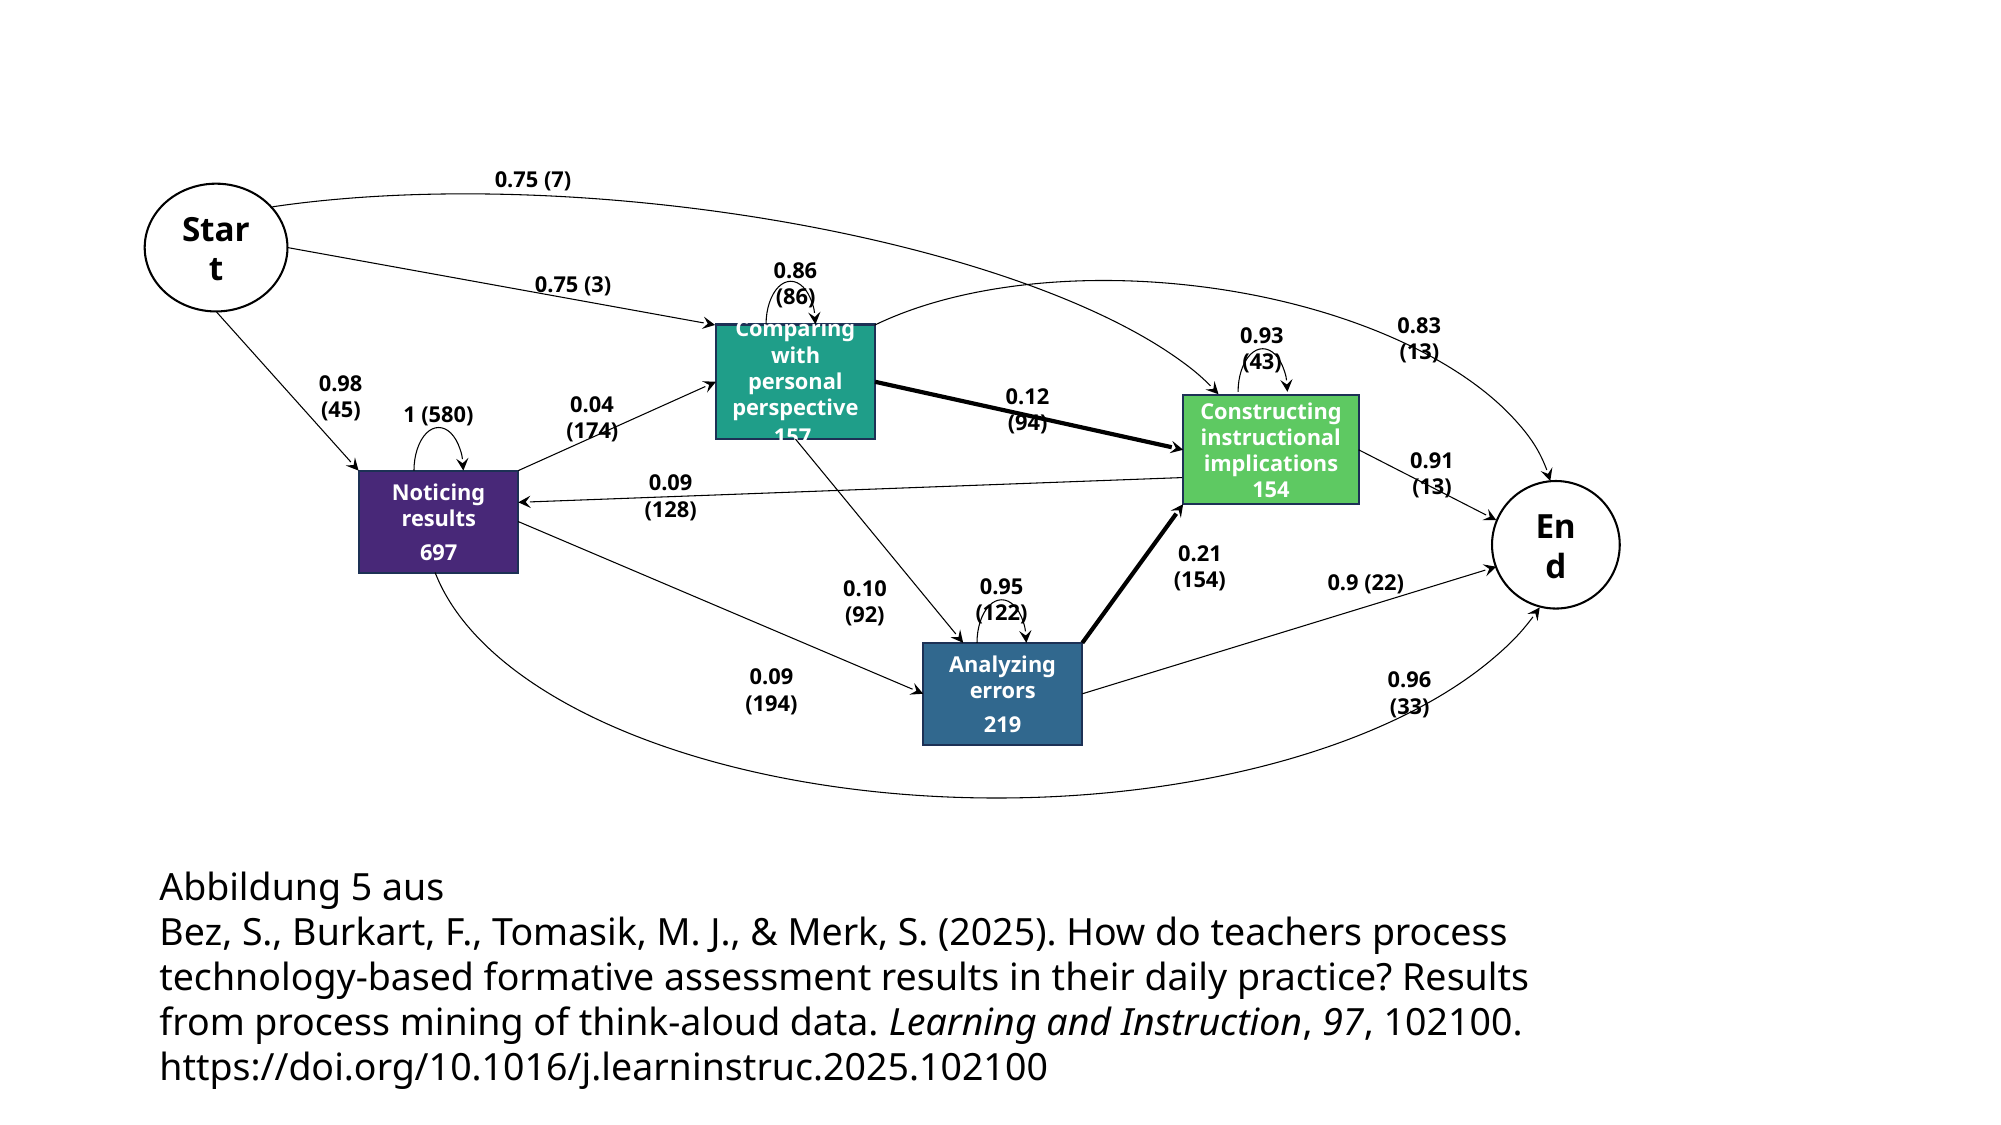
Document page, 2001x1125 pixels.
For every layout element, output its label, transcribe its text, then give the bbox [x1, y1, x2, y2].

text_box Abbildung 5 aus Bez, S., Burkart, F., Tomasik, M. J., & Merk, S. (2025). How do teachers process technology-based formative assessment results in their daily practice? Results from process mining of think-aloud data. Learning and Instruction, 97, 102100. https://doi.org/10.1016/j.learninstruc.2025.102100 [144, 855, 1620, 1095]
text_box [33, 157, 1620, 798]
